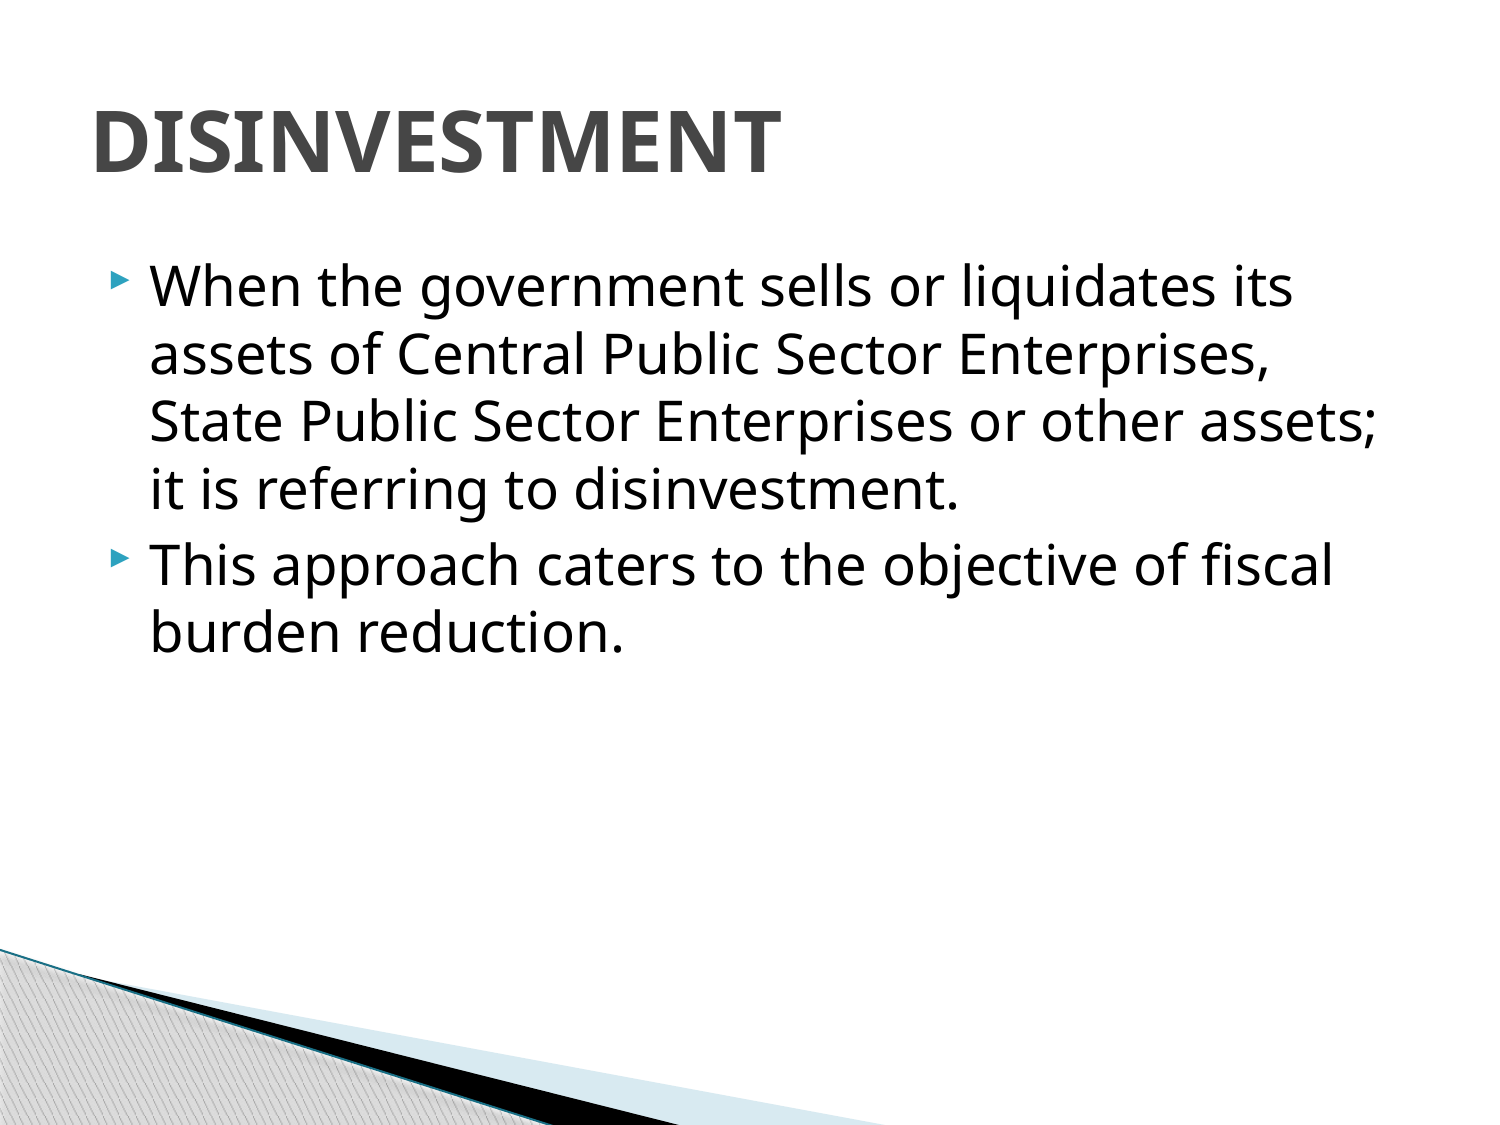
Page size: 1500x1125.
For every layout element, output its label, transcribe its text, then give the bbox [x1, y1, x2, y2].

list When the government sells or liquidates its assets of Central Public Sector Enterprises, State Public Sector Enterprises or other assets; it is referring to disinvestment. This approach caters to the objective of fiscal burden reduction. [75, 243, 1425, 986]
title DISINVESTMENT [75, 45, 1425, 233]
